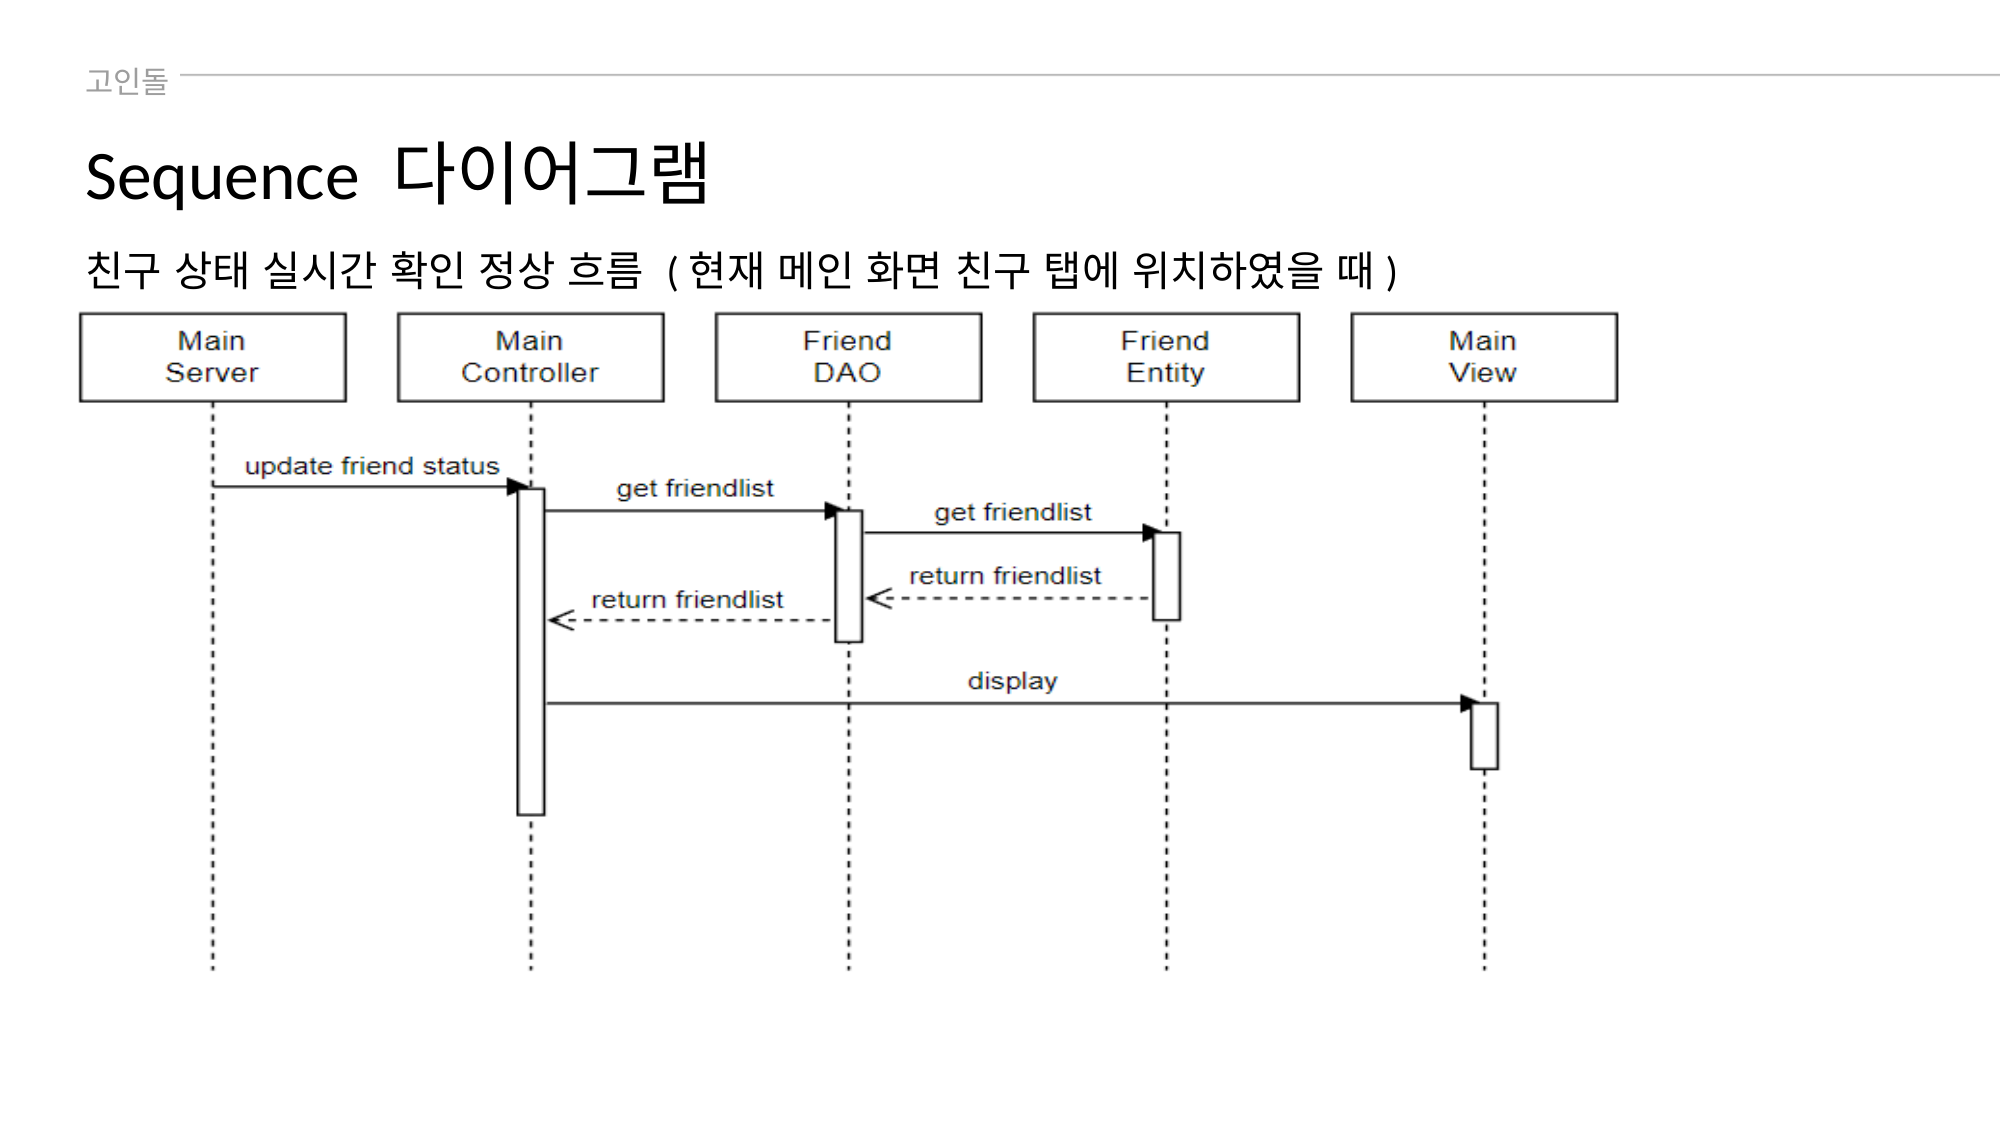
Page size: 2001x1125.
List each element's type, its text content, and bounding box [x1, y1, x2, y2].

text_box Sequence 다이어그램 [70, 122, 863, 221]
text_box 친구 상태 실시간 확인 정상 흐름 (현재 메인 화면 친구 탭에 위치하였을 때) [70, 237, 1676, 302]
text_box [180, 72, 2000, 78]
picture [70, 301, 1638, 1003]
text_box 고인돌 [70, 55, 496, 107]
